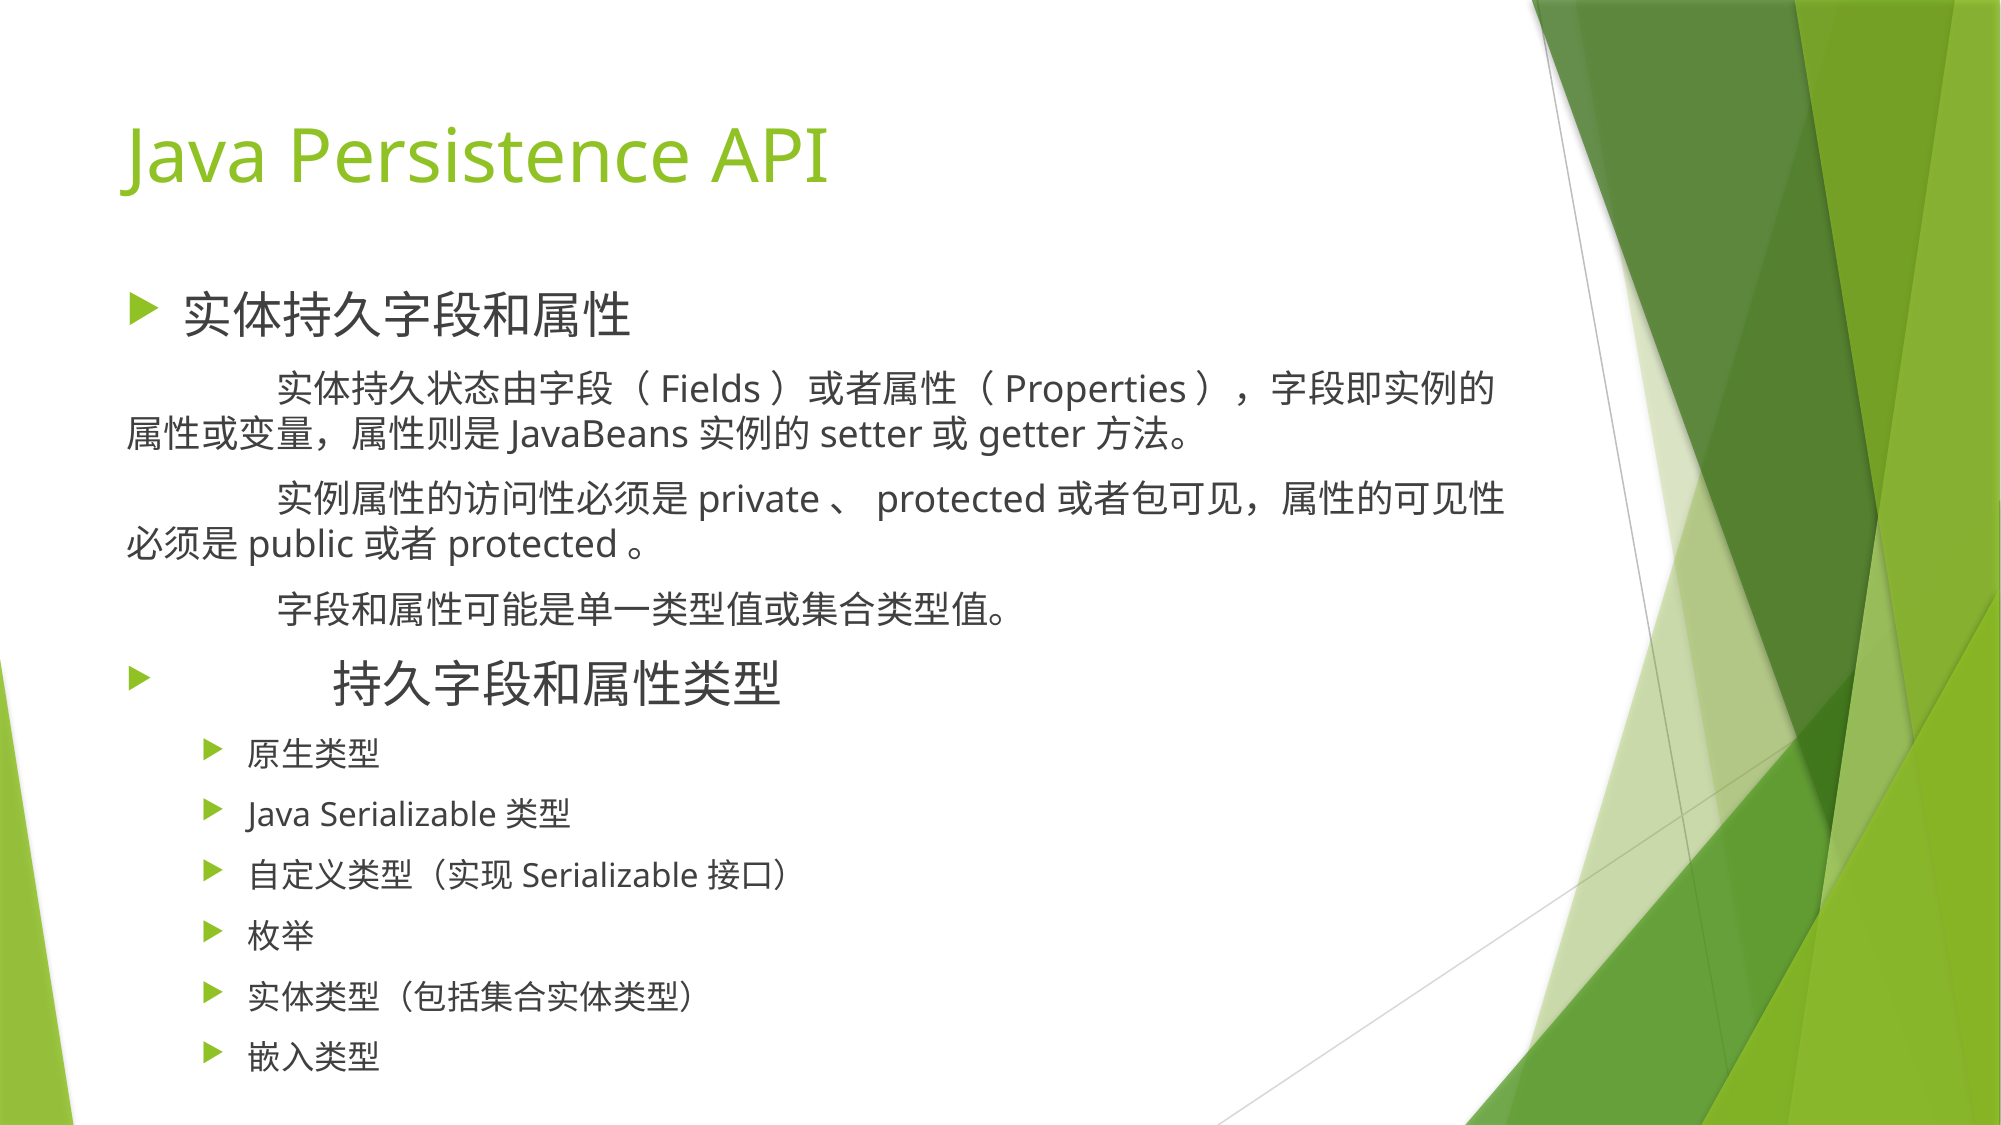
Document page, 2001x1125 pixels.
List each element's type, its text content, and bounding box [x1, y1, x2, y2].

title Java Persistence API [111, 99, 1522, 276]
list 实体持久字段和属性 实体持久状态由字段（Fields）或者属性（Properties），字段即实例的属性或变量，属性则是JavaBeans实例的setter或getter方法。 实例属性的访问性必须是private、protected或者包可见，属性的可见性必须是public或者protected。 字段和属性可能是单一类型值或集合类型值。 持久字段和属性类型 原生类型 Java Serializable类型 自定义类型（实现Serializable接口） 枚举 实体类型（包括集合实体类型） 嵌入类型 [111, 276, 1522, 1107]
